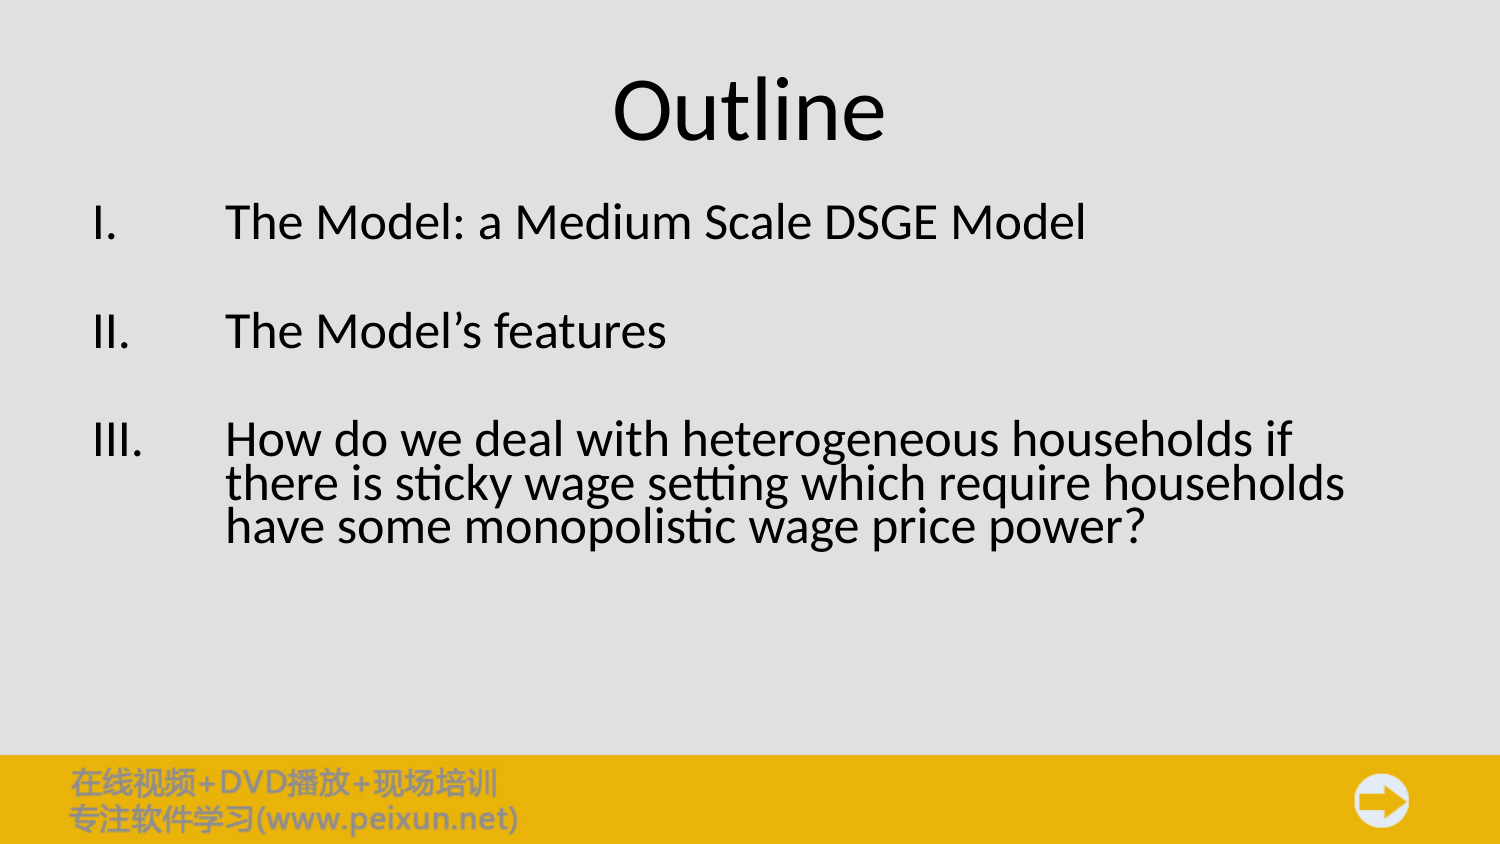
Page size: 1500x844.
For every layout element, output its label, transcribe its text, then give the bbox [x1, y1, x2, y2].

title Outline [74, 33, 1426, 175]
list The Model: a Medium Scale DSGE Model The Model’s features How do we deal with heterogeneous households if there is sticky wage setting which require households have some monopolistic wage price power? [76, 197, 1428, 755]
picture [0, 0, 1500, 844]
